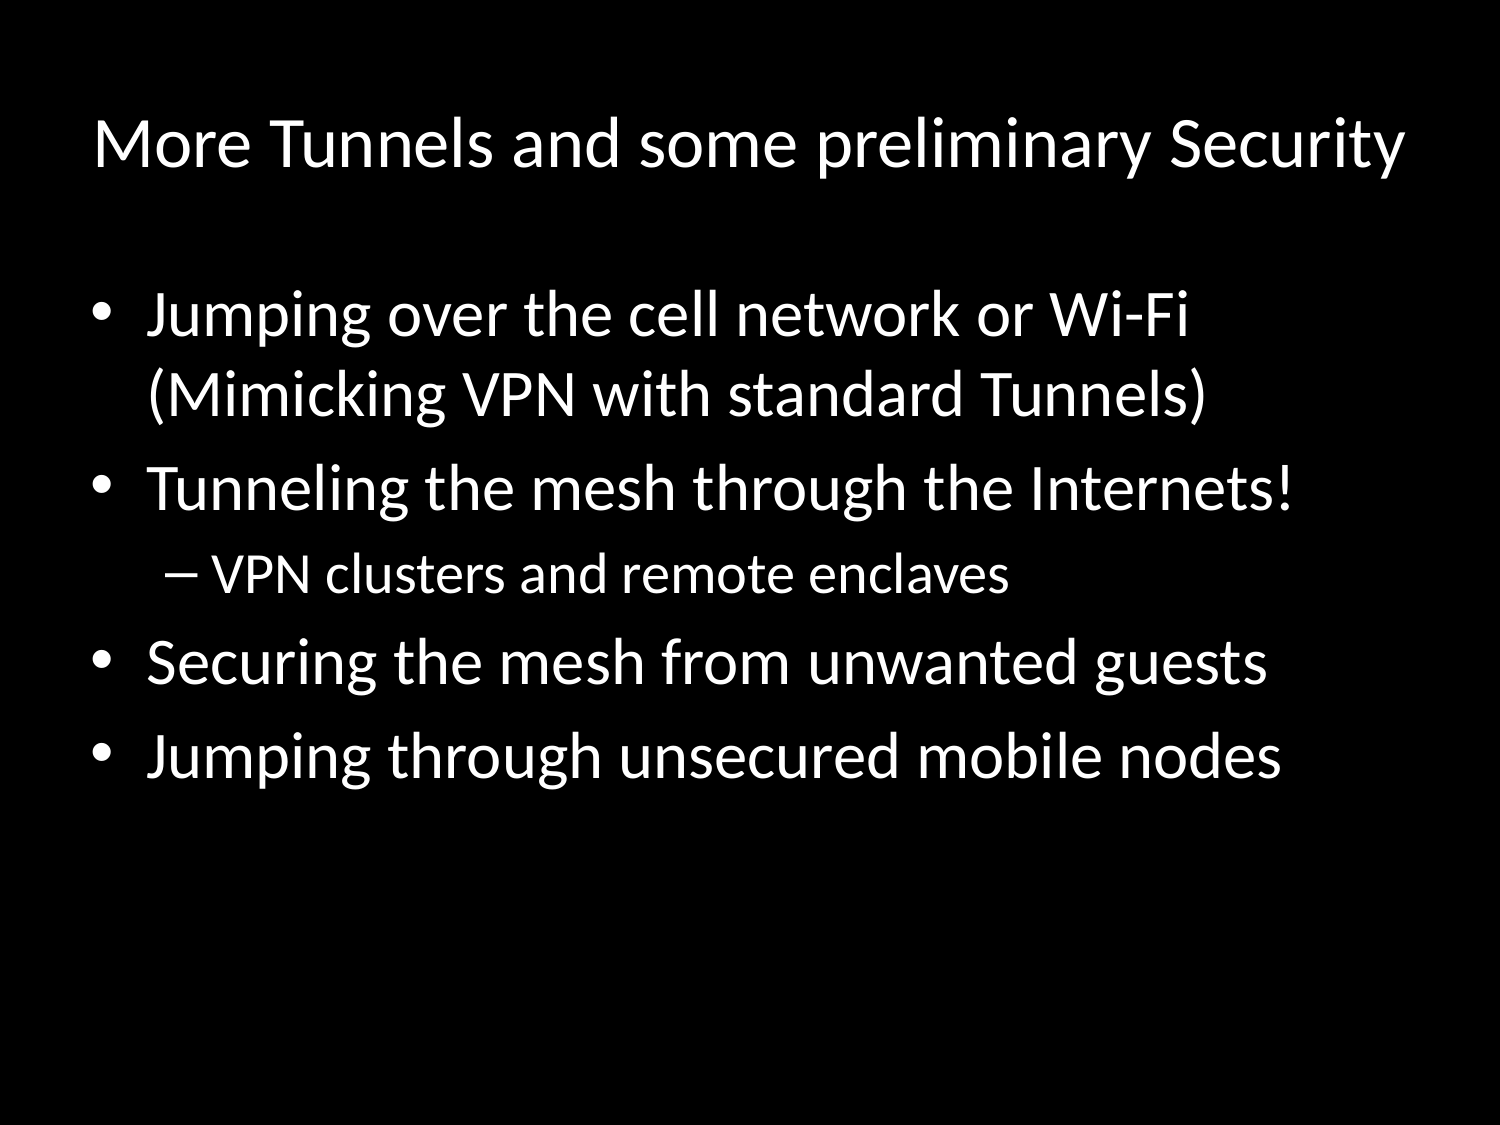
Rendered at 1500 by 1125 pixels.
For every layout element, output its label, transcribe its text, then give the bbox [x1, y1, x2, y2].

list Jumping over the cell network or Wi-Fi (Mimicking VPN with standard Tunnels) Tunneling the mesh through the Internets! VPN clusters and remote enclaves Securing the mesh from unwanted guests Jumping through unsecured mobile nodes [75, 262, 1425, 1005]
title More Tunnels and some preliminary Security [75, 45, 1425, 233]
